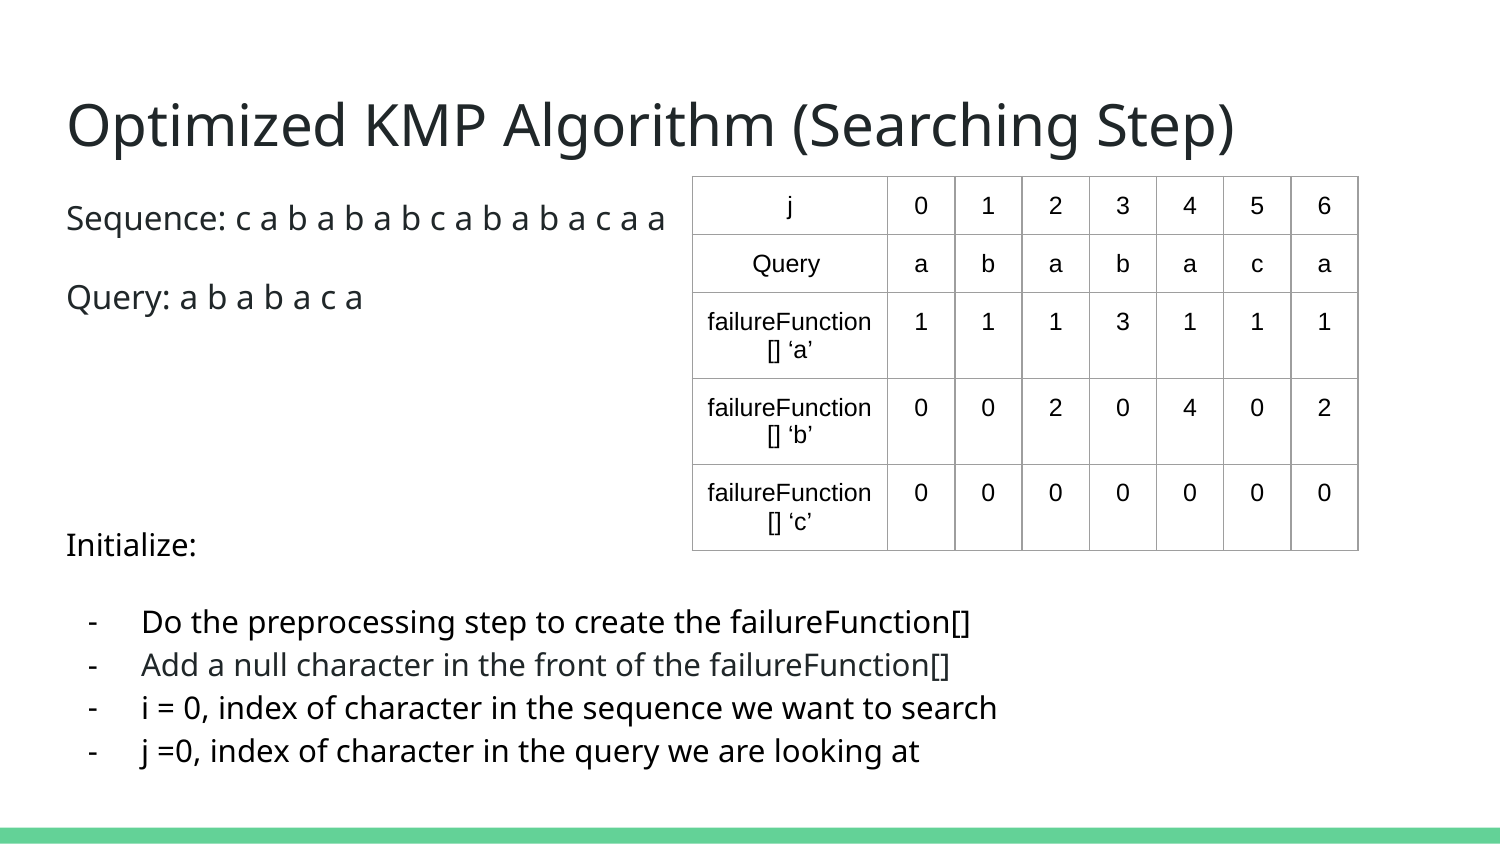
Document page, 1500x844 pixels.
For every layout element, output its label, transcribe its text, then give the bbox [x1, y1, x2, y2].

table_cell 0 [1292, 465, 1357, 550]
table_cell 1 [1023, 293, 1089, 378]
table_cell 0 [1023, 465, 1089, 550]
table_cell 1 [1224, 293, 1290, 378]
table_cell Query [693, 235, 887, 292]
table_cell failureFunction[] ‘b’ [693, 379, 887, 464]
table_header 5 [1224, 177, 1290, 234]
table_cell 1 [956, 293, 1021, 378]
table_cell 0 [956, 465, 1021, 550]
table_cell a [1292, 235, 1357, 292]
table_cell 2 [1023, 379, 1089, 464]
table_cell a [1157, 235, 1223, 292]
table_cell 1 [1292, 293, 1357, 378]
table_cell 0 [1224, 465, 1290, 550]
table_header 4 [1157, 177, 1223, 234]
table_cell a [888, 235, 954, 292]
table_header 1 [956, 177, 1021, 234]
table_header j [693, 177, 887, 234]
table_cell failureFunction[] ‘c’ [693, 465, 887, 550]
table_cell 0 [1090, 379, 1156, 464]
table_header 3 [1090, 177, 1156, 234]
table_cell b [956, 235, 1021, 292]
table_cell c [1224, 235, 1290, 292]
table_cell 0 [1157, 465, 1223, 550]
table_cell 1 [1157, 293, 1223, 378]
table_cell 0 [888, 379, 954, 464]
table_cell 4 [1157, 379, 1223, 464]
table_cell 3 [1090, 293, 1156, 378]
table_cell 0 [888, 465, 954, 550]
table_cell 0 [1224, 379, 1290, 464]
table_cell 0 [1090, 465, 1156, 550]
table_header 0 [888, 177, 954, 234]
table_cell 1 [888, 293, 954, 378]
table_header 2 [1023, 177, 1089, 234]
list Sequence: c a b a b a b c a b a b a c a a Query: a b a b a c a Initialize: Do the preprocessing step to create the failureFunction[] Add a null character in the front of the failureFunction[] i = 0, index of character in the sequence we want to search j =0, index of character in the query we are looking at [51, 176, 1449, 737]
table_cell b [1090, 235, 1156, 292]
table_cell 0 [956, 379, 1021, 464]
table_cell a [1023, 235, 1089, 292]
table_cell 2 [1292, 379, 1357, 464]
table_header 6 [1292, 177, 1357, 234]
table_cell failureFunction[] ‘a’ [693, 293, 887, 378]
title Optimized KMP Algorithm (Searching Step) [51, 72, 1449, 167]
